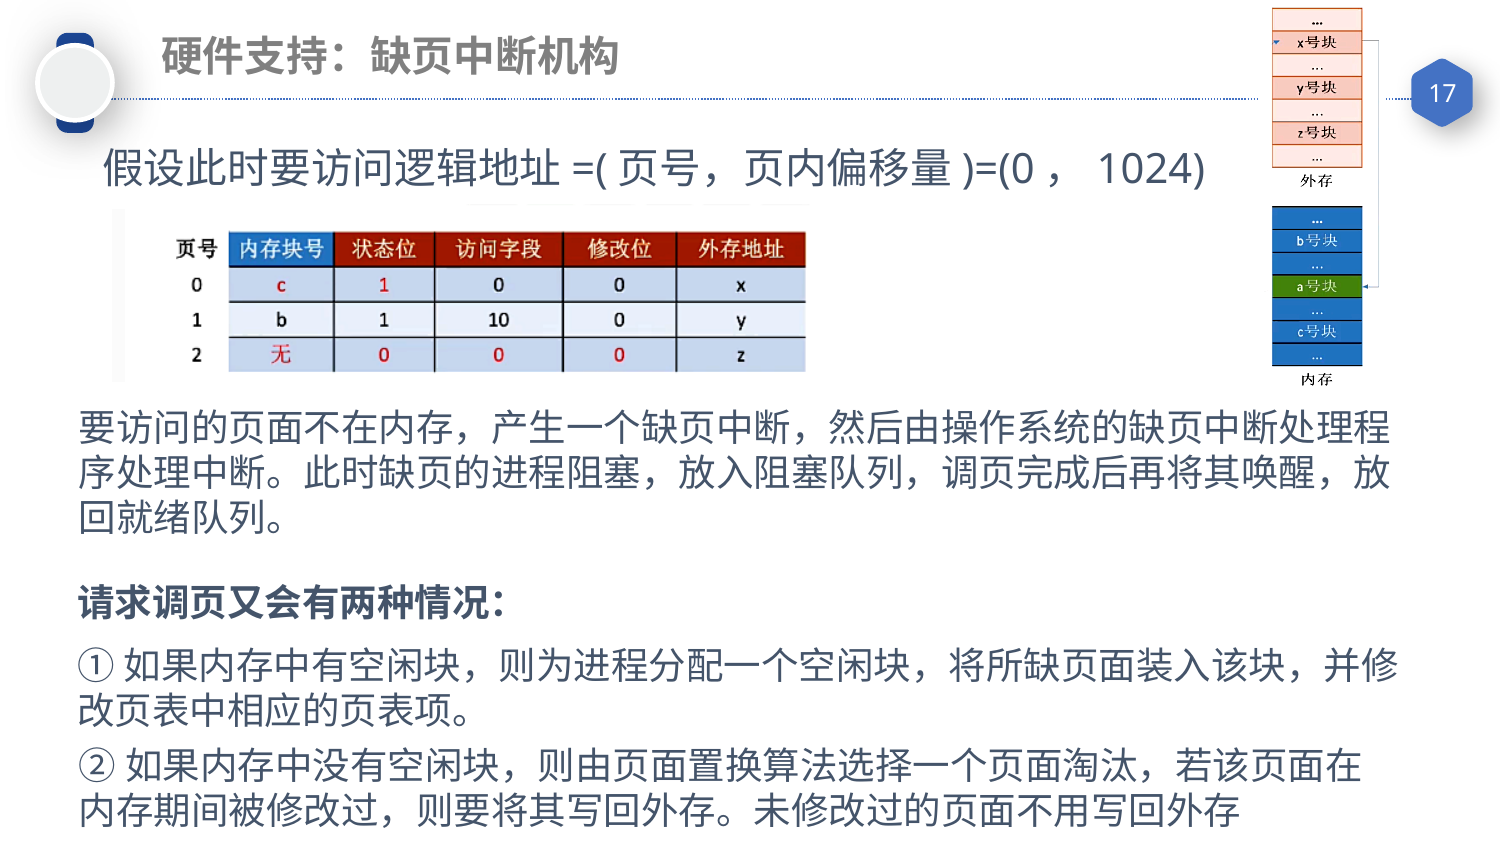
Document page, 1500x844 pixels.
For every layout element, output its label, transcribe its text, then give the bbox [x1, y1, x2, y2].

text_box 请求调页又会有两种情况： [62, 571, 813, 632]
text_box ①如果内存中有空闲块，则为进程分配一个空闲块，将所缺页面装入该块，并修改页表中相应的页表项。 [62, 634, 1415, 740]
text_box 假设此时要访问逻辑地址=(页号，页内偏移量)=(0，1024) [87, 134, 1258, 200]
text_box 硬件支持：缺页中断机构 [150, 23, 679, 85]
picture [1258, 3, 1384, 388]
text_box ②如果内存中没有空闲块，则由页面置换算法选择一个页面淘汰，若该页面在内存期间被修改过，则要将其写回外存。未修改过的页面不用写回外存 [63, 734, 1408, 839]
text_box 要访问的页面不在内存，产生一个缺页中断，然后由操作系统的缺页中断处理程序处理中断。此时缺页的进程阻塞，放入阻塞队列，调页完成后再将其唤醒，放回就绪队列。 [63, 396, 1437, 547]
picture [112, 204, 829, 394]
